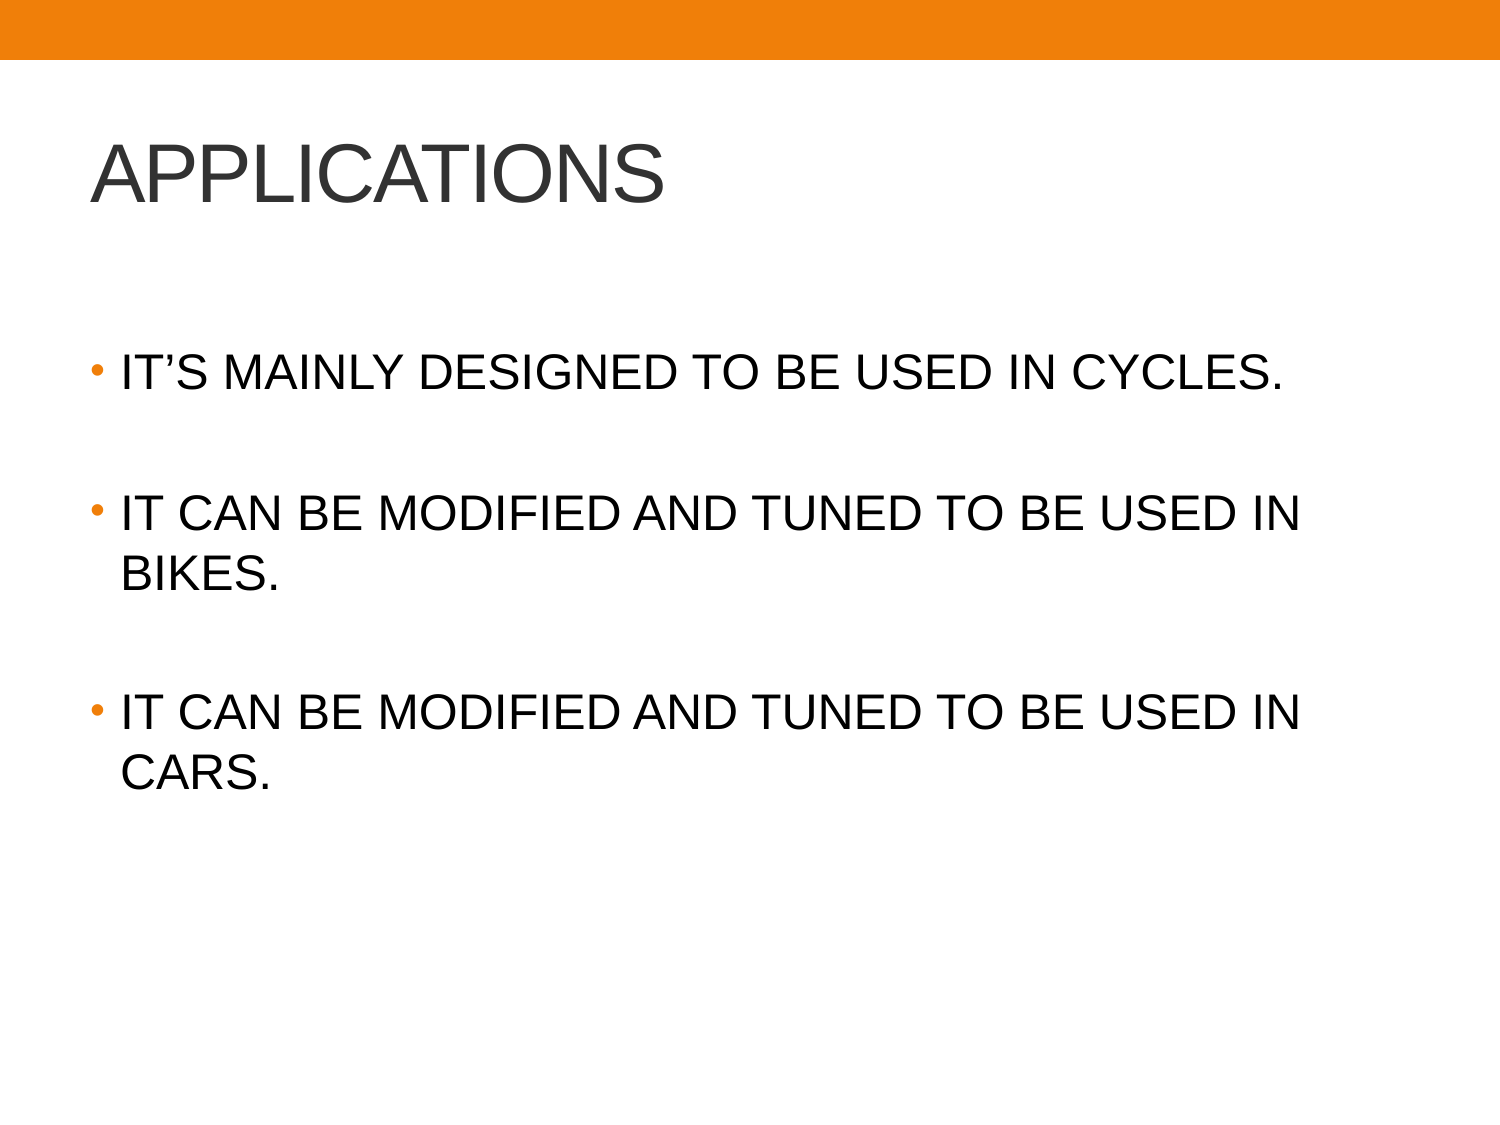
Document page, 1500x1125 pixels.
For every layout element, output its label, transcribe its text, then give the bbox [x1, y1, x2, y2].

title APPLICATIONS [75, 87, 1425, 250]
list IT’S MAINLY DESIGNED TO BE USED IN CYCLES. IT CAN BE MODIFIED AND TUNED TO BE USED IN BIKES. IT CAN BE MODIFIED AND TUNED TO BE USED IN CARS. [75, 262, 1425, 1063]
